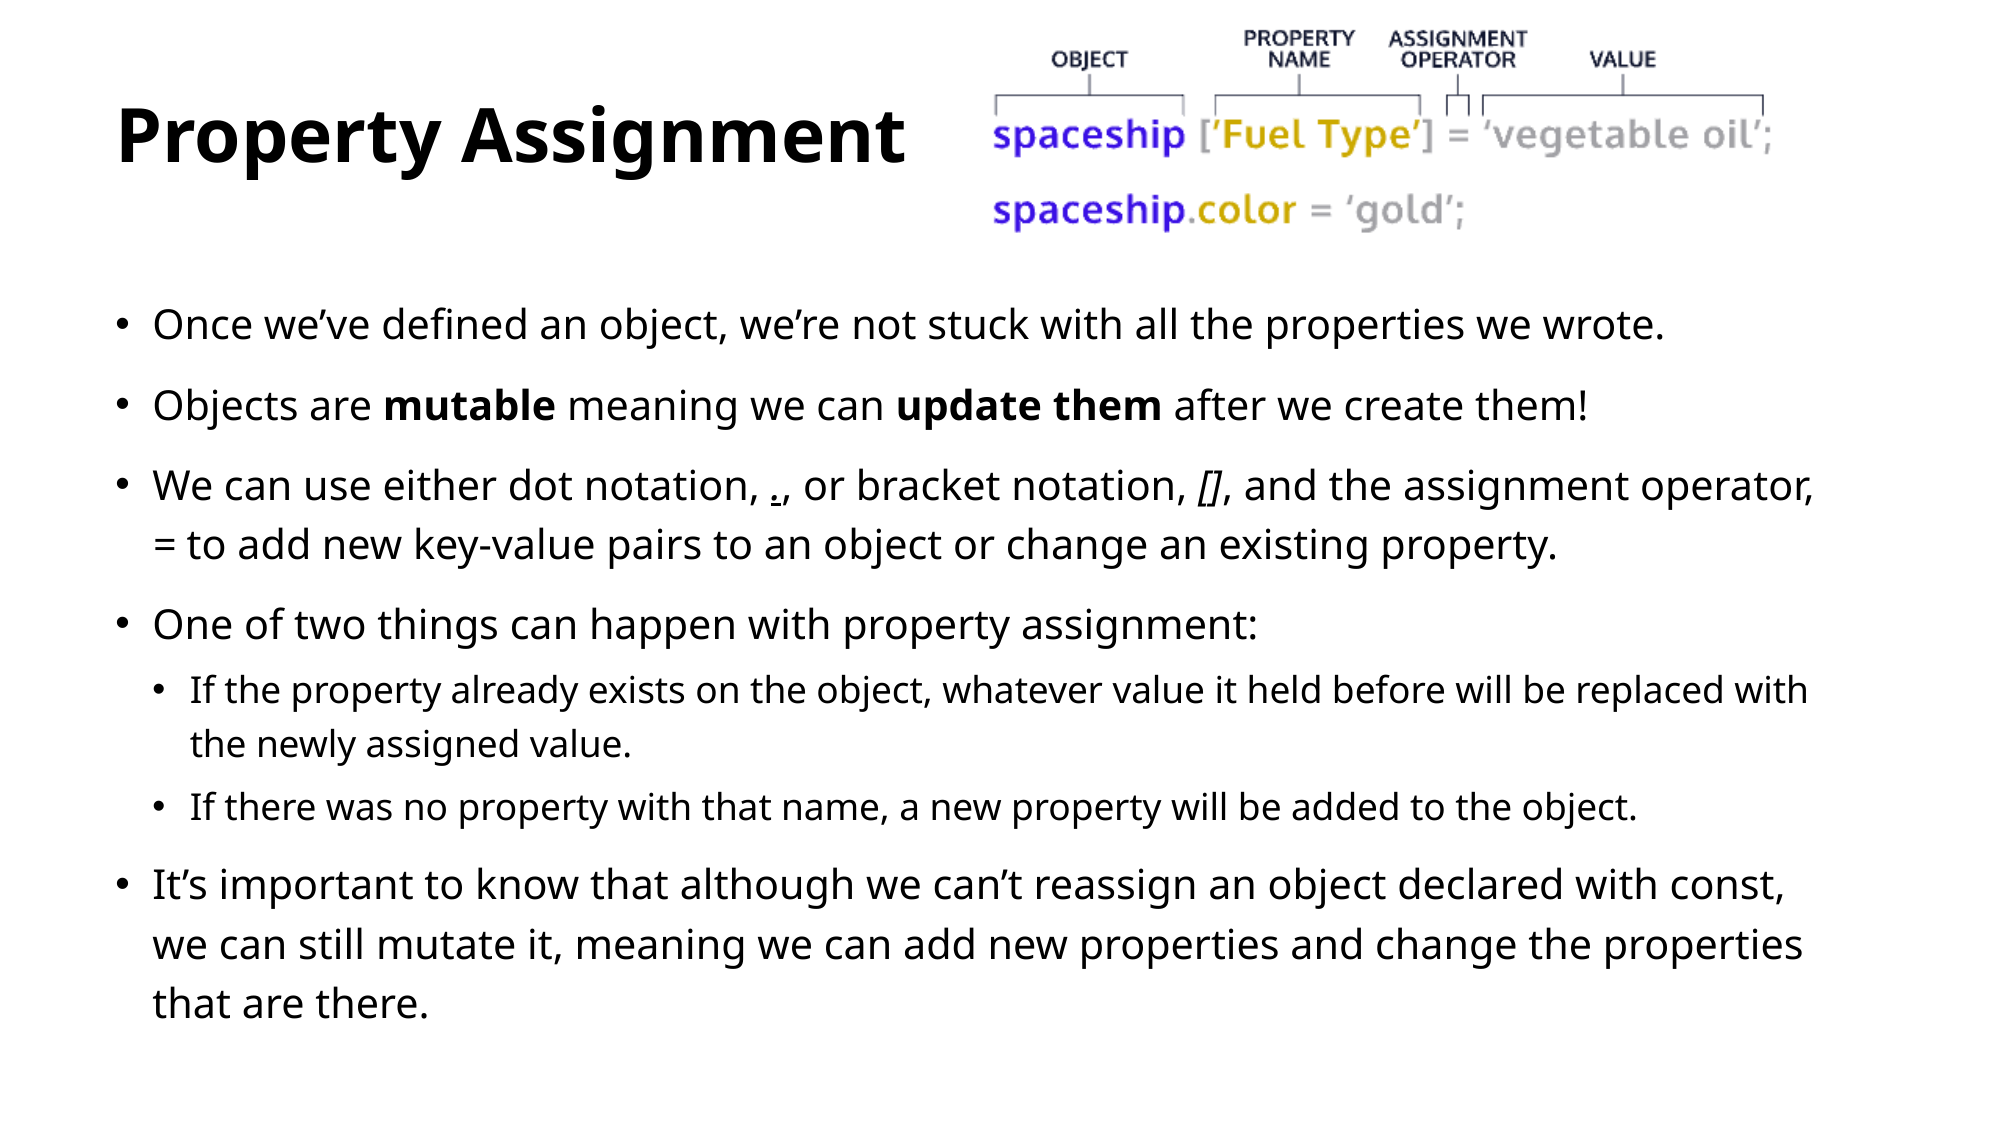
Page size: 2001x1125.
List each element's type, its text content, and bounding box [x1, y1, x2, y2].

list Once we’ve defined an object, we’re not stuck with all the properties we wrote. Objects are mutable meaning we can update them after we create them! We can use either dot notation, ., or bracket notation, [], and the assignment operator, = to add new key-value pairs to an object or change an existing property. One of two things can happen with property assignment: If the property already exists on the object, whatever value it held before will be replaced with the newly assigned value. If there was no property with that name, a new property will be added to the object. It’s important to know that although we can’t reassign an object declared with const, we can still mutate it, meaning we can add new properties and change the properties that are there. [100, 281, 1849, 1035]
picture [974, 0, 1800, 247]
title Property Assignment [100, 90, 1849, 276]
